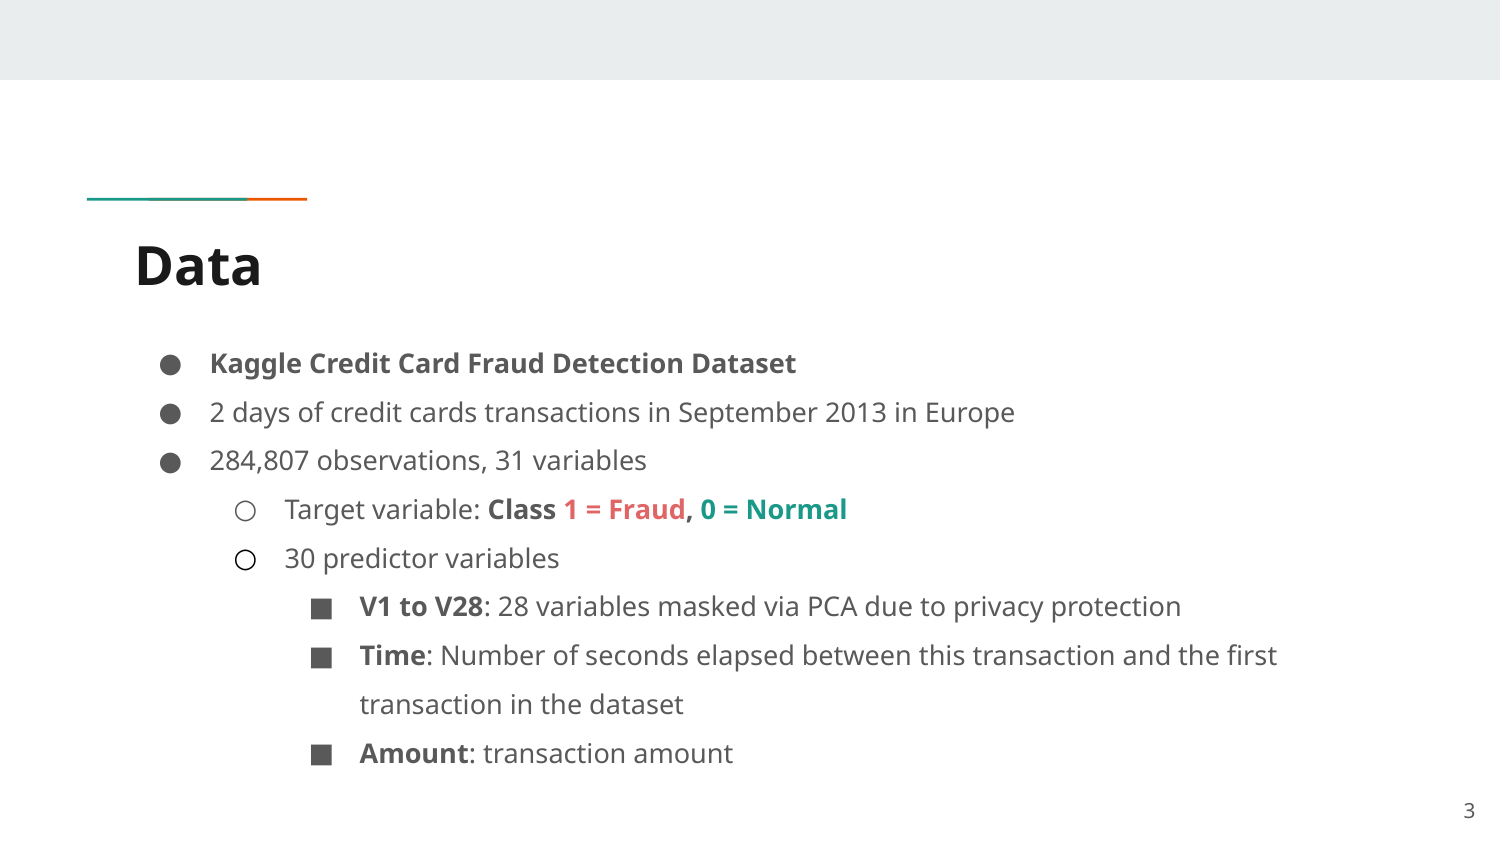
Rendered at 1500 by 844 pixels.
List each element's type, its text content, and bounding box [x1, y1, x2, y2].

title Data [119, 216, 1381, 305]
slide_number 3 [1400, 779, 1491, 844]
list Kaggle Credit Card Fraud Detection Dataset 2 days of credit cards transactions in September 2013 in Europe 284,807 observations, 31 variables Target variable: Class 1 = Fraud, 0 = Normal 30 predictor variables V1 to V28: 28 variables masked via PCA due to privacy protection Time: Number of seconds elapsed between this transaction and the first transaction in the dataset Amount: transaction amount [119, 314, 1381, 766]
